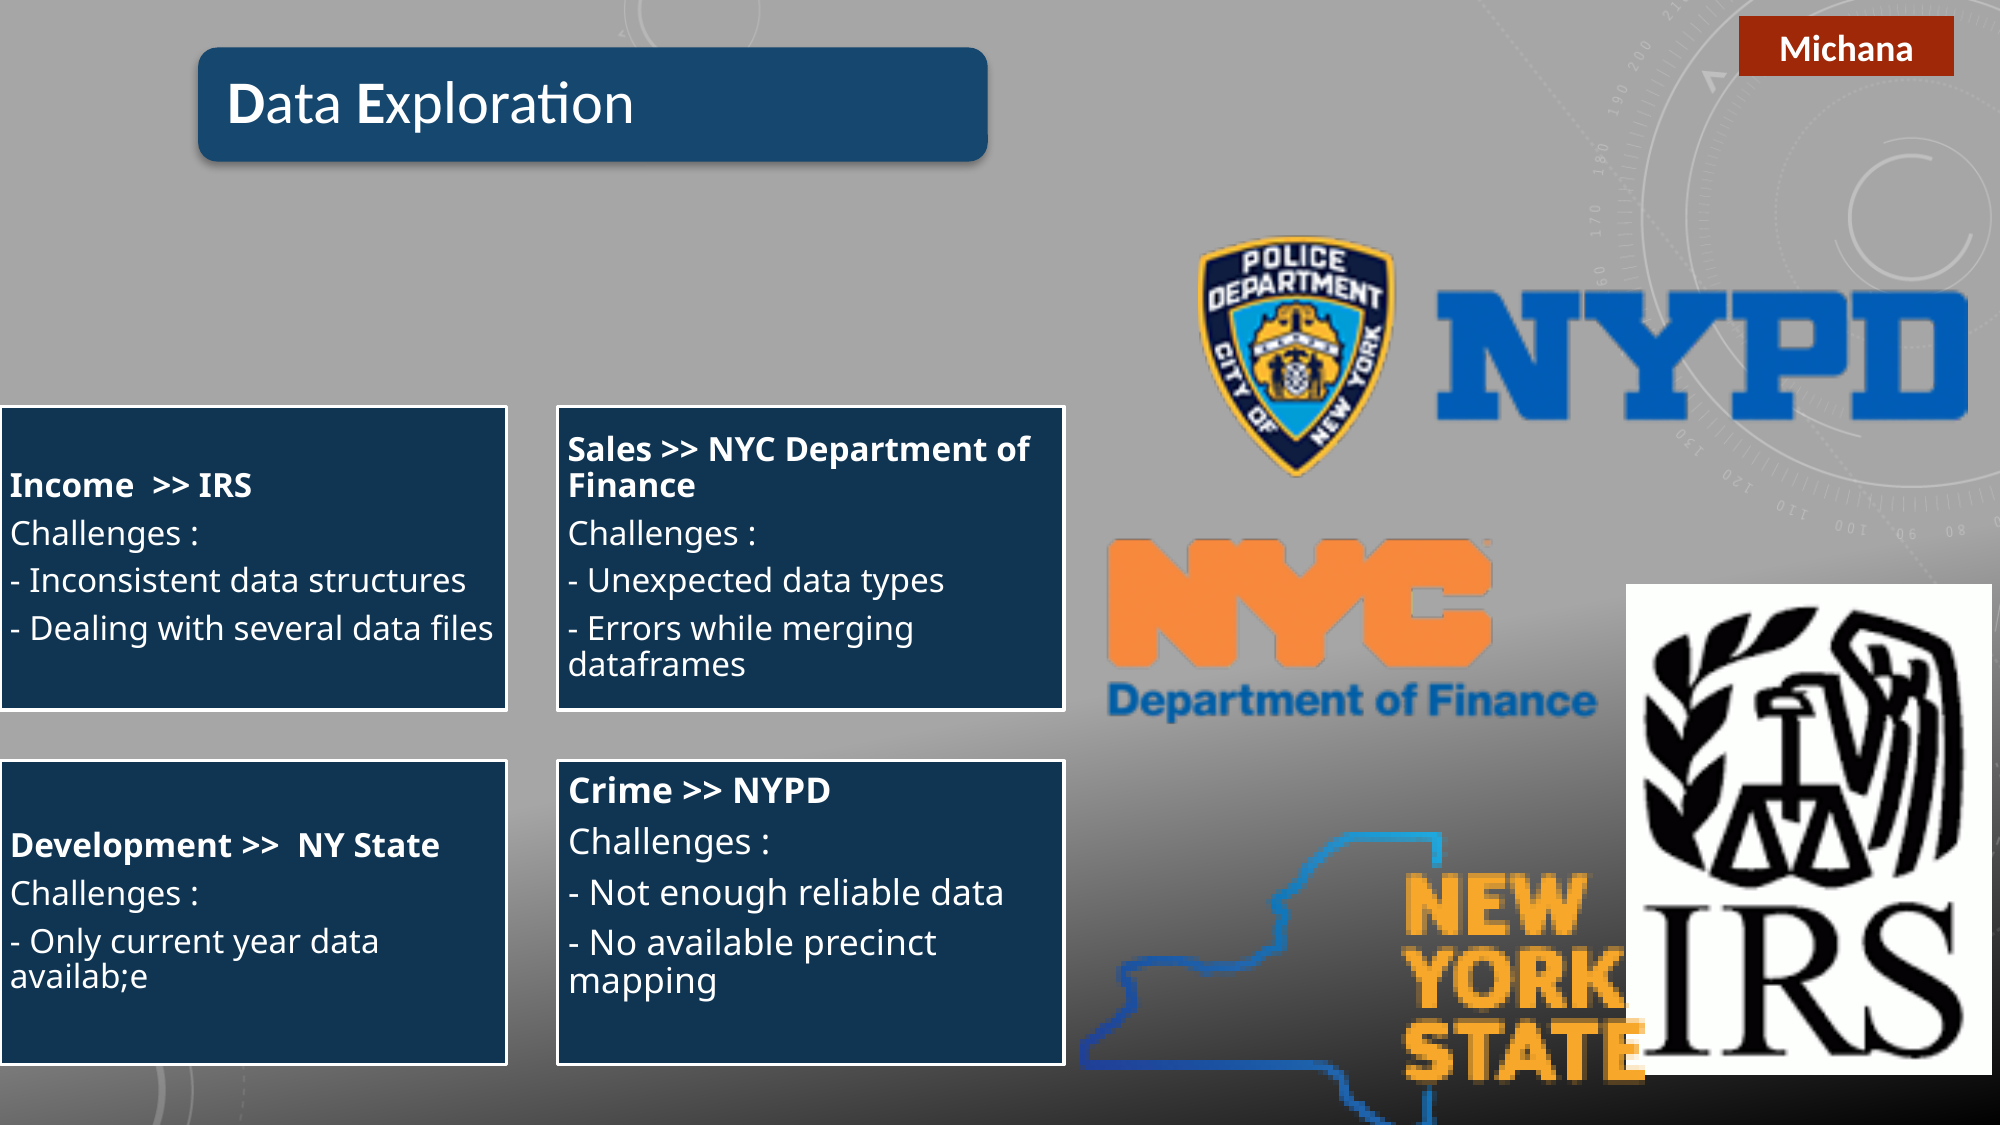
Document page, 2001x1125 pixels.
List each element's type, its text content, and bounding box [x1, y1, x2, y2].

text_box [0, 340, 1065, 1125]
text_box Michana [1739, 16, 1954, 76]
picture [0, 0, 2000, 1125]
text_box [197, 46, 988, 163]
